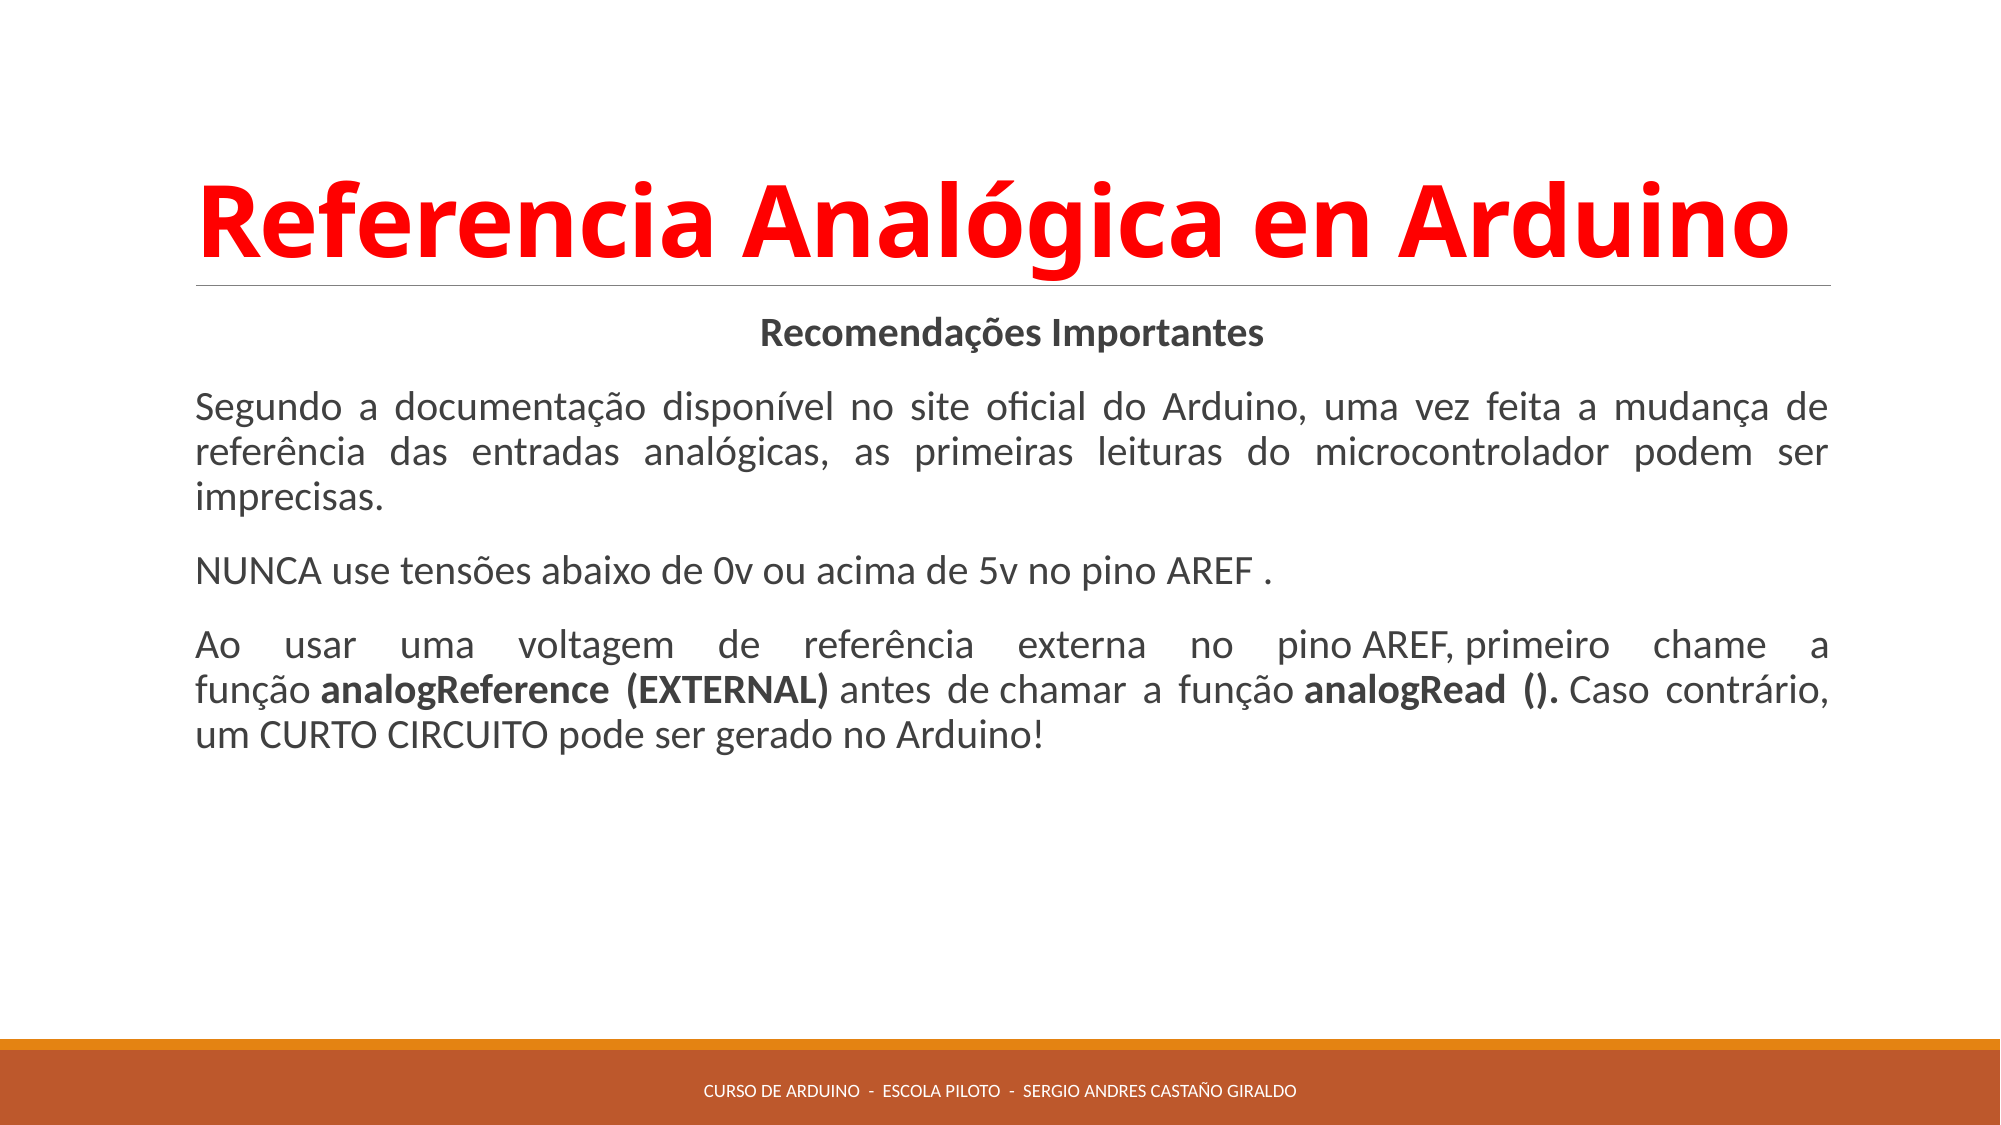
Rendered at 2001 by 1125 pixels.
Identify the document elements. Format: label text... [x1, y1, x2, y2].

title Referencia Analógica en Arduino [180, 47, 1830, 285]
list Recomendações Importantes Segundo a documentação disponível no site oficial do Arduino, uma vez feita a mudança de referência das entradas analógicas, as primeiras leituras do microcontrolador podem ser imprecisas. NUNCA use tensões abaixo de 0v ou acima de 5v no pino AREF . Ao usar uma voltagem de referência externa no pino AREF, primeiro chame a função analogReference (EXTERNAL) antes de chamar a função analogRead (). Caso contrário, um CURTO CIRCUITO pode ser gerado no Arduino! [180, 302, 1830, 963]
footer Curso de Arduino - Escola Piloto - Sergio Andres Castaño Giraldo [604, 1059, 1396, 1120]
